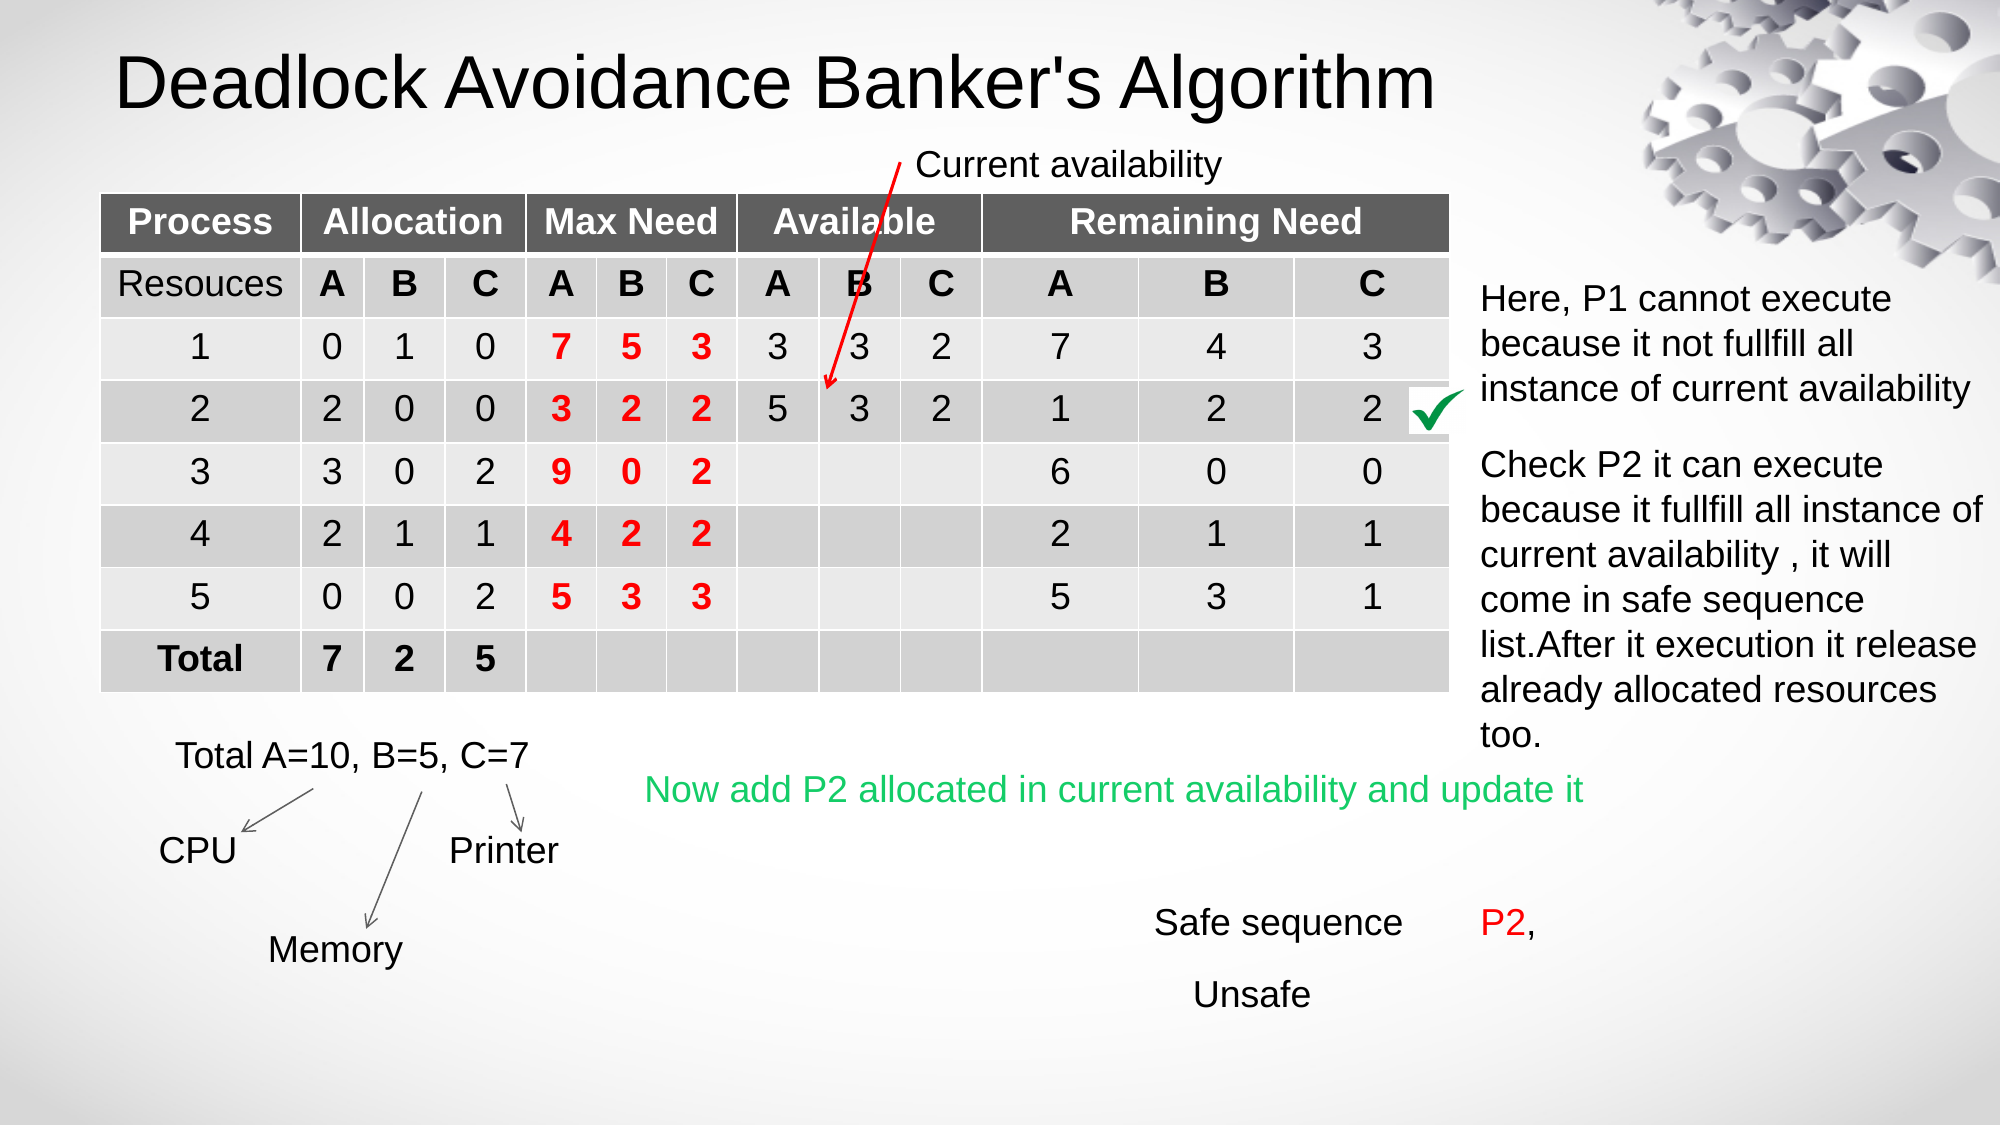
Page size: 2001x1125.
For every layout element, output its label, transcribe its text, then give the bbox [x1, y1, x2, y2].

table_cell 4 [101, 506, 300, 567]
table_cell [667, 631, 736, 692]
table_cell [901, 568, 981, 629]
table_cell 3 [597, 568, 666, 629]
table_cell 3 [820, 319, 826, 379]
table_cell 3 [738, 319, 818, 379]
table_cell A [302, 258, 363, 317]
table_cell 0 [302, 319, 363, 379]
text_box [240, 788, 314, 833]
table_cell [1295, 631, 1449, 692]
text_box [506, 784, 522, 833]
title Deadlock Avoidance Banker's Algorithm [99, 30, 1901, 127]
table_cell 2 [667, 381, 736, 442]
table_cell 2 [667, 444, 736, 504]
table_cell B [597, 258, 666, 317]
table_cell B [365, 258, 444, 317]
table_cell 1 [1295, 506, 1449, 567]
picture [0, 0, 2000, 1125]
table_cell B [820, 258, 826, 317]
table_cell 6 [983, 444, 1138, 504]
table_cell [820, 568, 900, 629]
table_cell [820, 631, 900, 692]
table_cell C [901, 258, 981, 317]
table_cell B [1139, 258, 1293, 317]
table_cell [901, 444, 981, 504]
table_cell 0 [365, 444, 444, 504]
table_cell 4 [1139, 319, 1293, 379]
table_header Allocation [302, 194, 525, 252]
table_cell C [667, 258, 736, 317]
table_cell 1 [983, 381, 1138, 442]
table_cell 0 [365, 568, 444, 629]
table_cell 2 [446, 444, 525, 504]
table_cell 3 [527, 381, 596, 442]
text_box CPU [143, 818, 253, 879]
table_cell [738, 506, 818, 567]
text_box Printer [434, 818, 575, 879]
table_cell 0 [446, 319, 525, 379]
table_cell 2 [597, 381, 666, 442]
table_cell 1 [101, 319, 300, 379]
table_cell 3 [101, 444, 300, 504]
table_cell 5 [738, 381, 818, 442]
table_cell 0 [1295, 444, 1449, 504]
table_cell 1 [446, 506, 525, 567]
text_box P2, [1465, 890, 1562, 951]
table_cell 1 [365, 506, 444, 567]
text_box Total A=10, B=5, C=7 [91, 723, 614, 784]
table_cell [820, 506, 900, 567]
table_cell C [1295, 258, 1449, 317]
table_cell 2 [983, 506, 1138, 567]
table_cell 2 [446, 568, 525, 629]
table_cell 3 [667, 319, 736, 379]
text_box Memory [253, 918, 418, 978]
table_cell 4 [527, 506, 596, 567]
table_cell [738, 631, 818, 692]
table_cell 3 [667, 568, 736, 629]
table_cell [1139, 631, 1293, 692]
table_cell 5 [446, 631, 525, 692]
table_header Max Need [527, 194, 736, 252]
table_cell Total [101, 631, 300, 692]
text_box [826, 162, 900, 390]
table_cell [597, 631, 666, 692]
table_cell 7 [302, 631, 363, 692]
table_cell 2 [901, 381, 981, 442]
table_cell 0 [446, 381, 525, 442]
table_cell 0 [1139, 444, 1293, 504]
table_cell [901, 631, 981, 692]
table_cell 2 [302, 506, 363, 567]
table_cell [738, 568, 818, 629]
table_cell 5 [101, 568, 300, 629]
table_cell 3 [302, 444, 363, 504]
table_cell 1 [365, 319, 444, 379]
table_cell 5 [527, 568, 596, 629]
table_cell 3 [1295, 319, 1449, 379]
table_cell 3 [820, 381, 900, 442]
table_header Process [101, 194, 300, 252]
table_cell A [983, 258, 1138, 317]
table_cell 2 [302, 381, 363, 442]
text_box Now add P2 allocated in current availability and update it [629, 758, 1600, 818]
table_cell [738, 444, 818, 504]
table_cell [527, 631, 596, 692]
table_cell 7 [527, 319, 596, 379]
text_box Check P2 it can execute because it fullfill all instance of current availability , it will come in safe sequence list.After it execution it release already allocated resources too. [1465, 433, 2000, 763]
table_cell C [446, 258, 525, 317]
table_cell [820, 444, 900, 504]
table_cell 5 [983, 568, 1138, 629]
table_cell 7 [983, 319, 1138, 379]
table_cell Resouces [101, 258, 300, 317]
table_cell 2 [667, 506, 736, 567]
table_cell 0 [597, 444, 666, 504]
table_cell A [527, 258, 596, 317]
table_cell 2 [1139, 381, 1293, 442]
table_cell 0 [365, 381, 444, 442]
table_header Available [738, 194, 826, 252]
table_cell [983, 631, 1138, 692]
table_cell 1 [1139, 506, 1293, 567]
table_header Available [900, 194, 981, 252]
table_cell 2 [365, 631, 444, 692]
table_cell 5 [597, 319, 666, 379]
table_cell [901, 506, 981, 567]
table_cell 2 [901, 319, 981, 379]
text_box Safe sequence [1139, 890, 1419, 951]
table_cell 9 [527, 444, 596, 504]
table_cell A [738, 258, 818, 317]
text_box Current availability [900, 132, 1238, 192]
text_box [366, 791, 422, 929]
table_cell 2 [597, 506, 666, 567]
table_cell 2 [1295, 381, 1449, 442]
table_header Remaining Need [983, 194, 1449, 252]
text_box Here, P1 cannot execute because it not fullfill all instance of current availability [1465, 266, 2000, 417]
table_cell 3 [1139, 568, 1293, 629]
table_cell 2 [101, 381, 300, 442]
text_box Unsafe [1178, 962, 1327, 1023]
table_cell 0 [302, 568, 363, 629]
table_cell 1 [1295, 568, 1449, 629]
